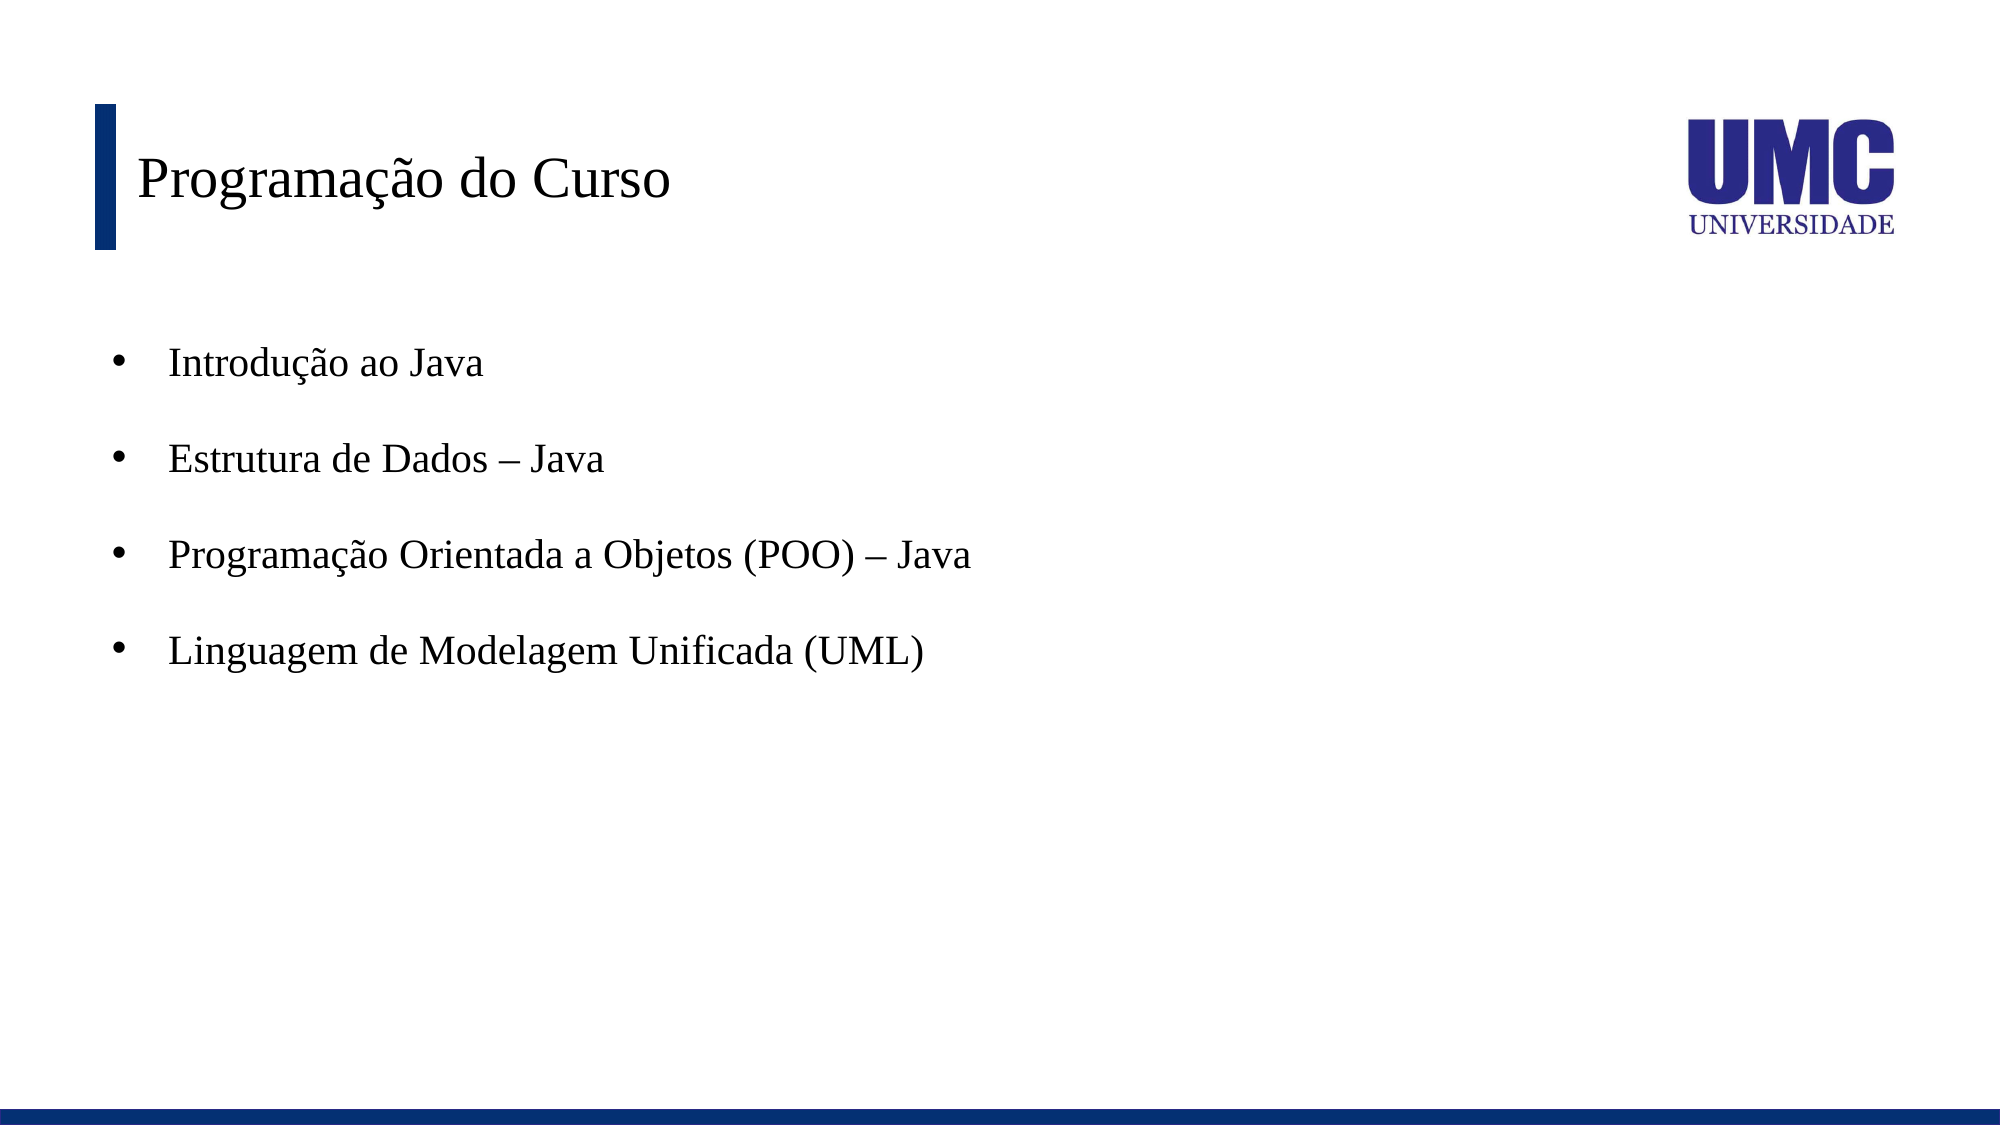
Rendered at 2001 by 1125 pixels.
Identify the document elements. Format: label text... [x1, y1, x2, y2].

picture [1, 1110, 1999, 1124]
list Introdução ao Java Estrutura de Dados – Java Programação Orientada a Objetos (POO) – Java Linguagem de Modelagem Unificada (UML) [97, 302, 1903, 1017]
picture [95, 104, 116, 250]
picture [1686, 117, 1896, 237]
title Programação do Curso [122, 140, 1667, 214]
